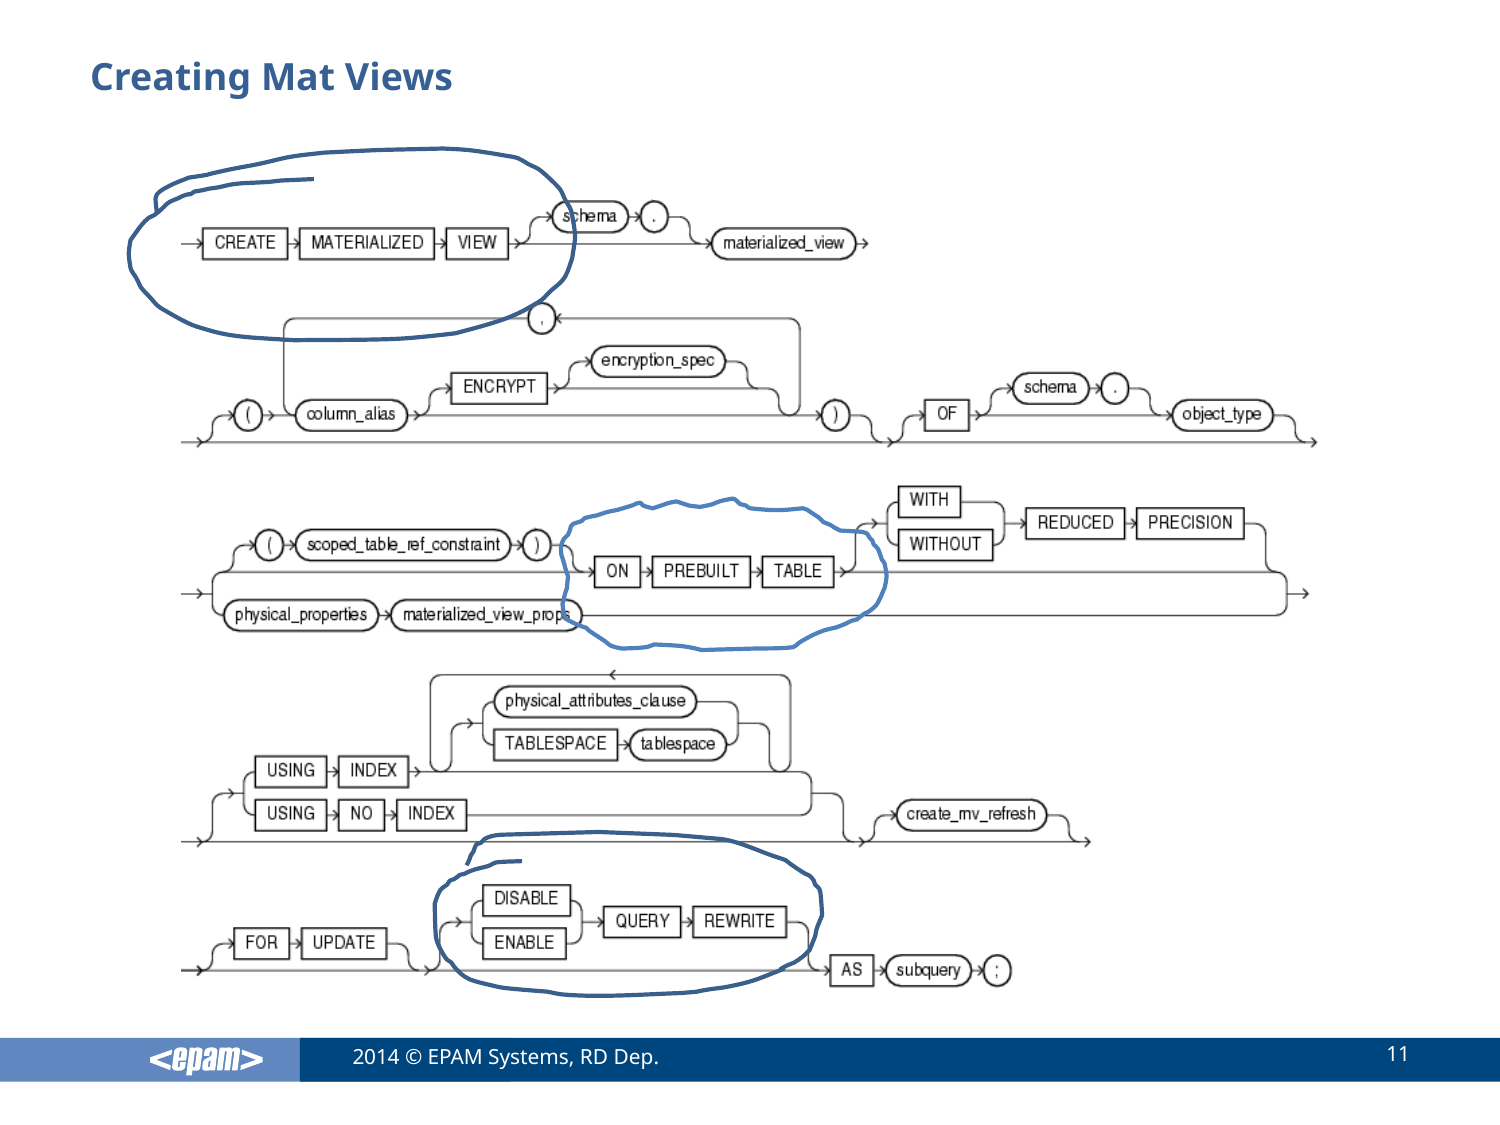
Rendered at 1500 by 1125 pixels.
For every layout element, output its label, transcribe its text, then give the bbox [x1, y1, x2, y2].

footer 2014 © EPAM Systems, RD Dep. [337, 1028, 738, 1088]
text_box [126, 146, 567, 320]
slide_number 11 [1262, 1025, 1425, 1085]
title Creating Mat Views [75, 45, 1425, 163]
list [181, 199, 1319, 988]
